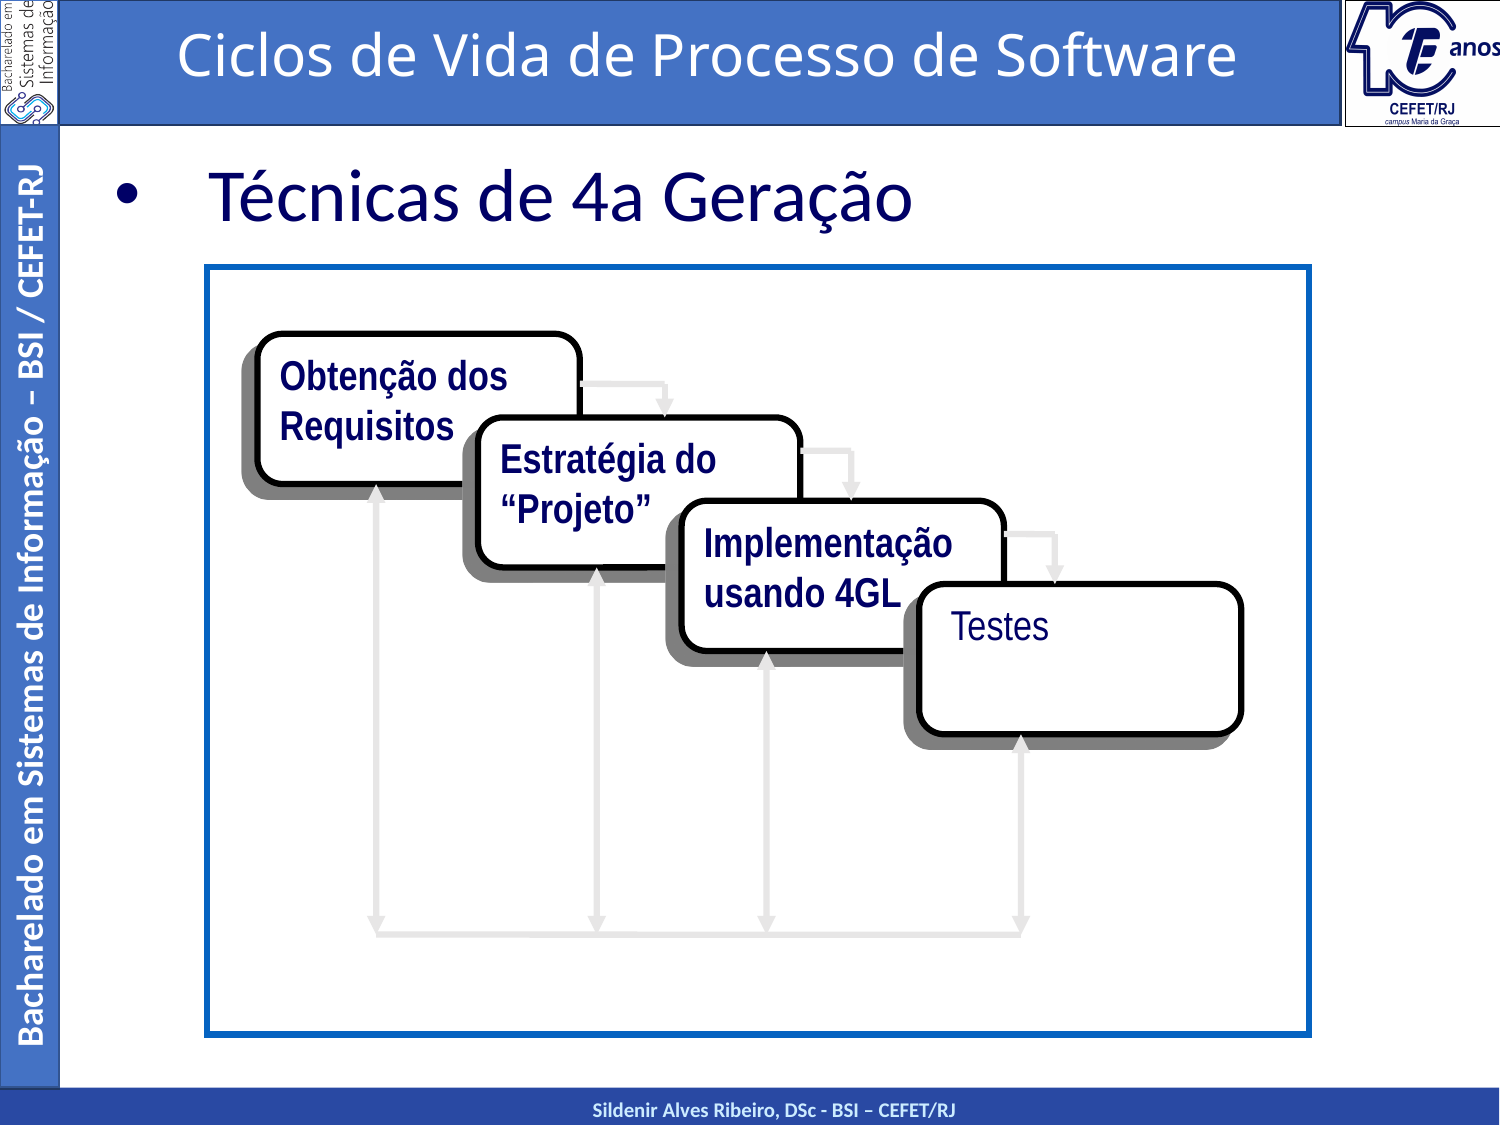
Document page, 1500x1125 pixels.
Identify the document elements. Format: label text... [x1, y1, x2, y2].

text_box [206, 267, 1310, 1035]
text_box Ciclos de Vida de Processo de Software [62, 19, 1353, 114]
title Técnicas de 4a Geração [100, 149, 1395, 286]
picture [2, 1, 57, 124]
picture [1346, 1, 1500, 126]
